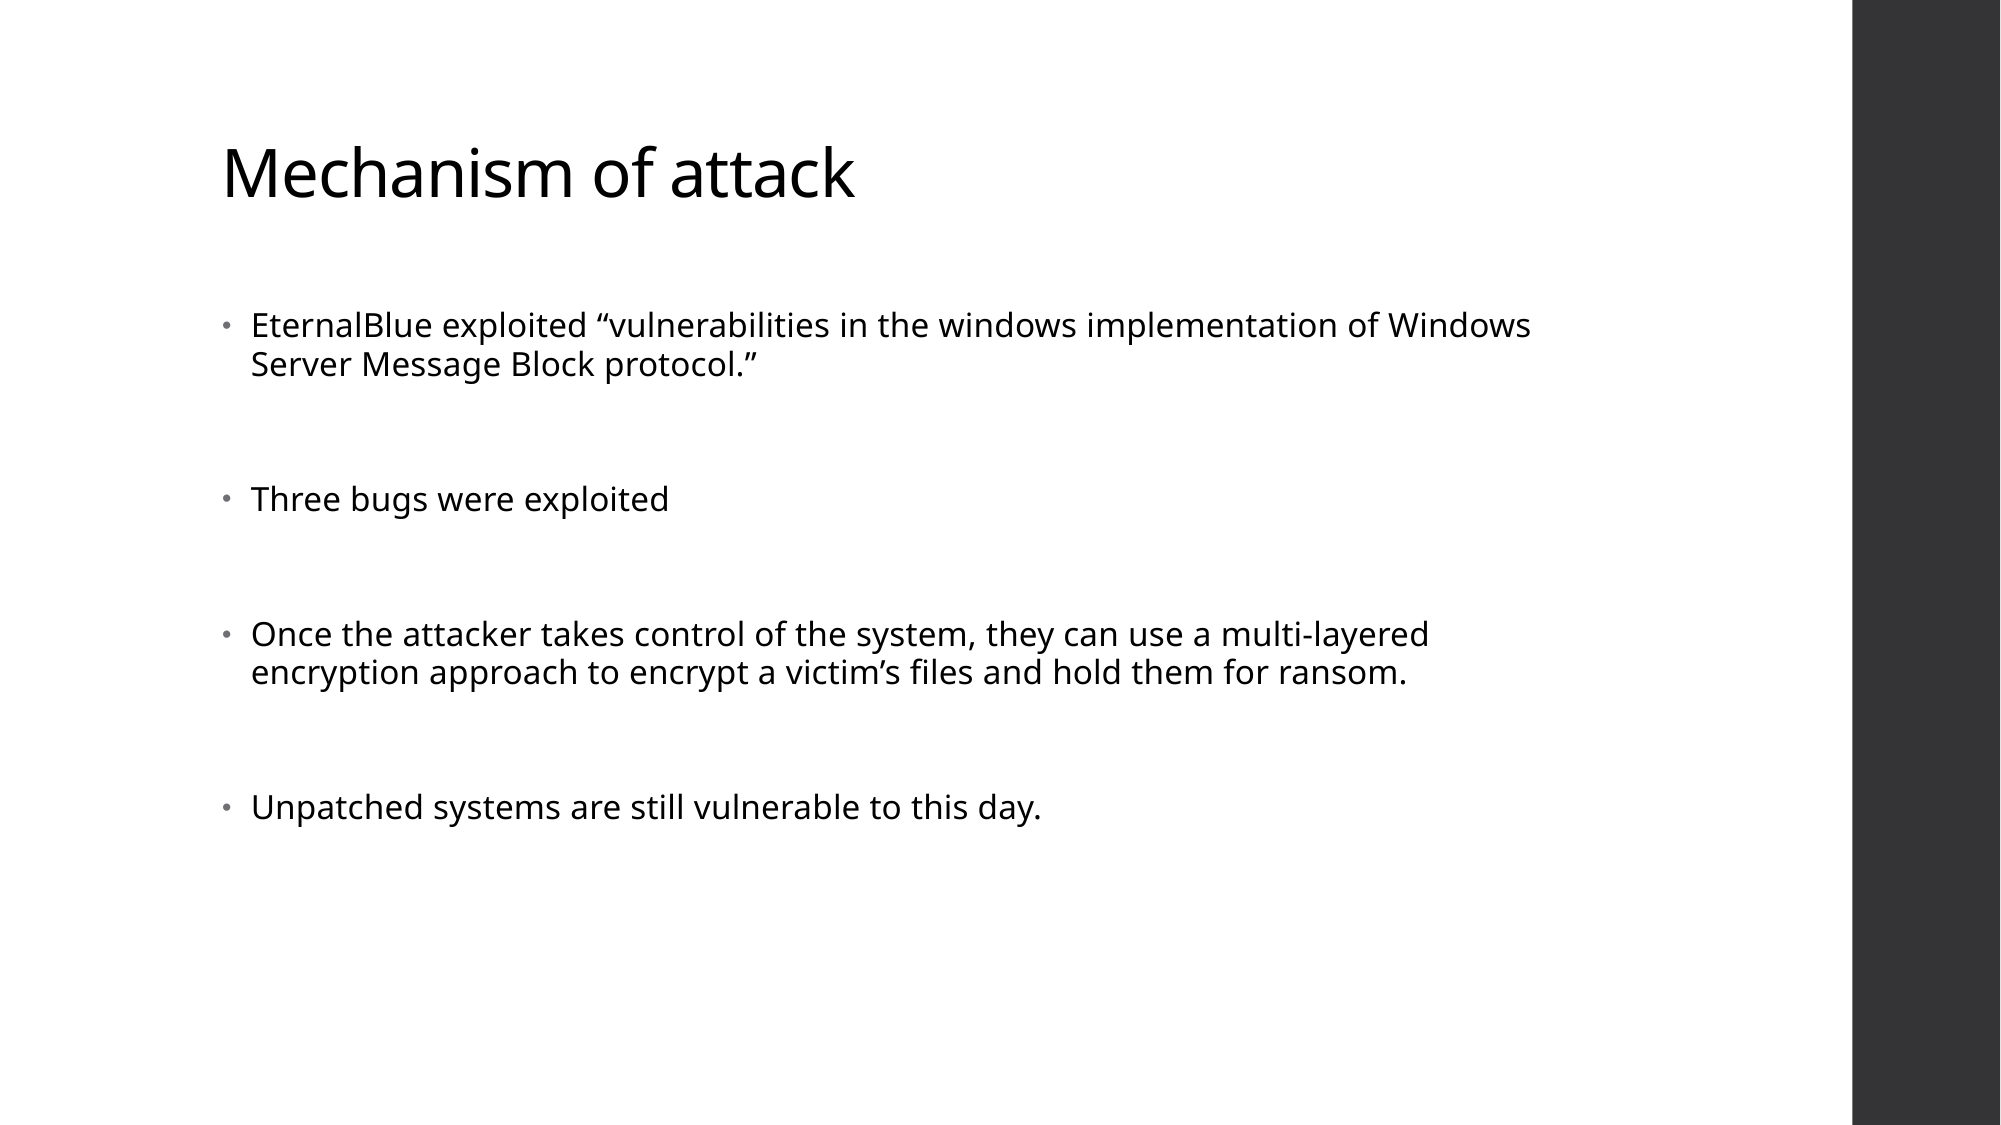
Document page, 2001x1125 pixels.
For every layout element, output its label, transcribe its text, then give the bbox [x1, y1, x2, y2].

text_box Mechanism of attack [206, 63, 1797, 281]
list EternalBlue exploited “vulnerabilities in the windows implementation of Windows Server Message Block protocol.” Three bugs were exploited Once the attacker takes control of the system, they can use a multi-layered encryption approach to encrypt a victim’s files and hold them for ransom. Unpatched systems are still vulnerable to this day. [206, 299, 1617, 840]
